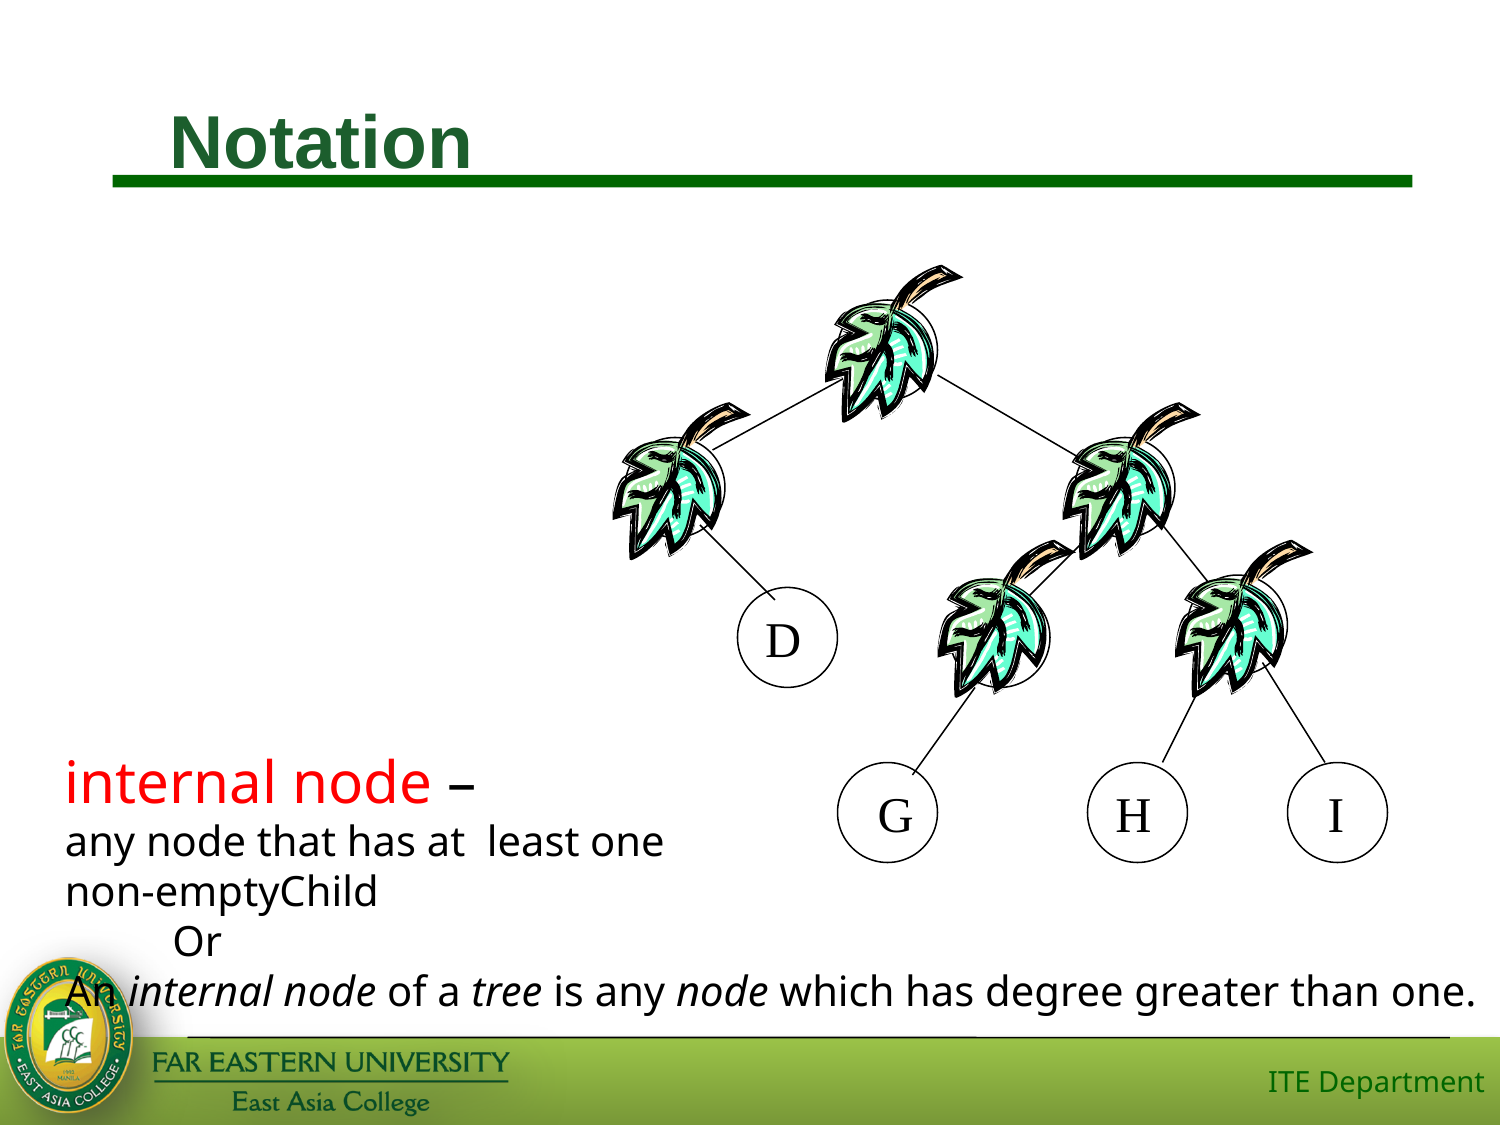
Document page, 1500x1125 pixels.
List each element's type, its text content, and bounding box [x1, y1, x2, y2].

text_box internal node – any node that has at least one non-emptyChild Or An internal node of a tree is any node which has degree greater than one. [50, 737, 1500, 1023]
picture [148, 1046, 512, 1117]
title Notation [74, 44, 1426, 233]
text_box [612, 262, 1317, 701]
picture [0, 953, 138, 1117]
